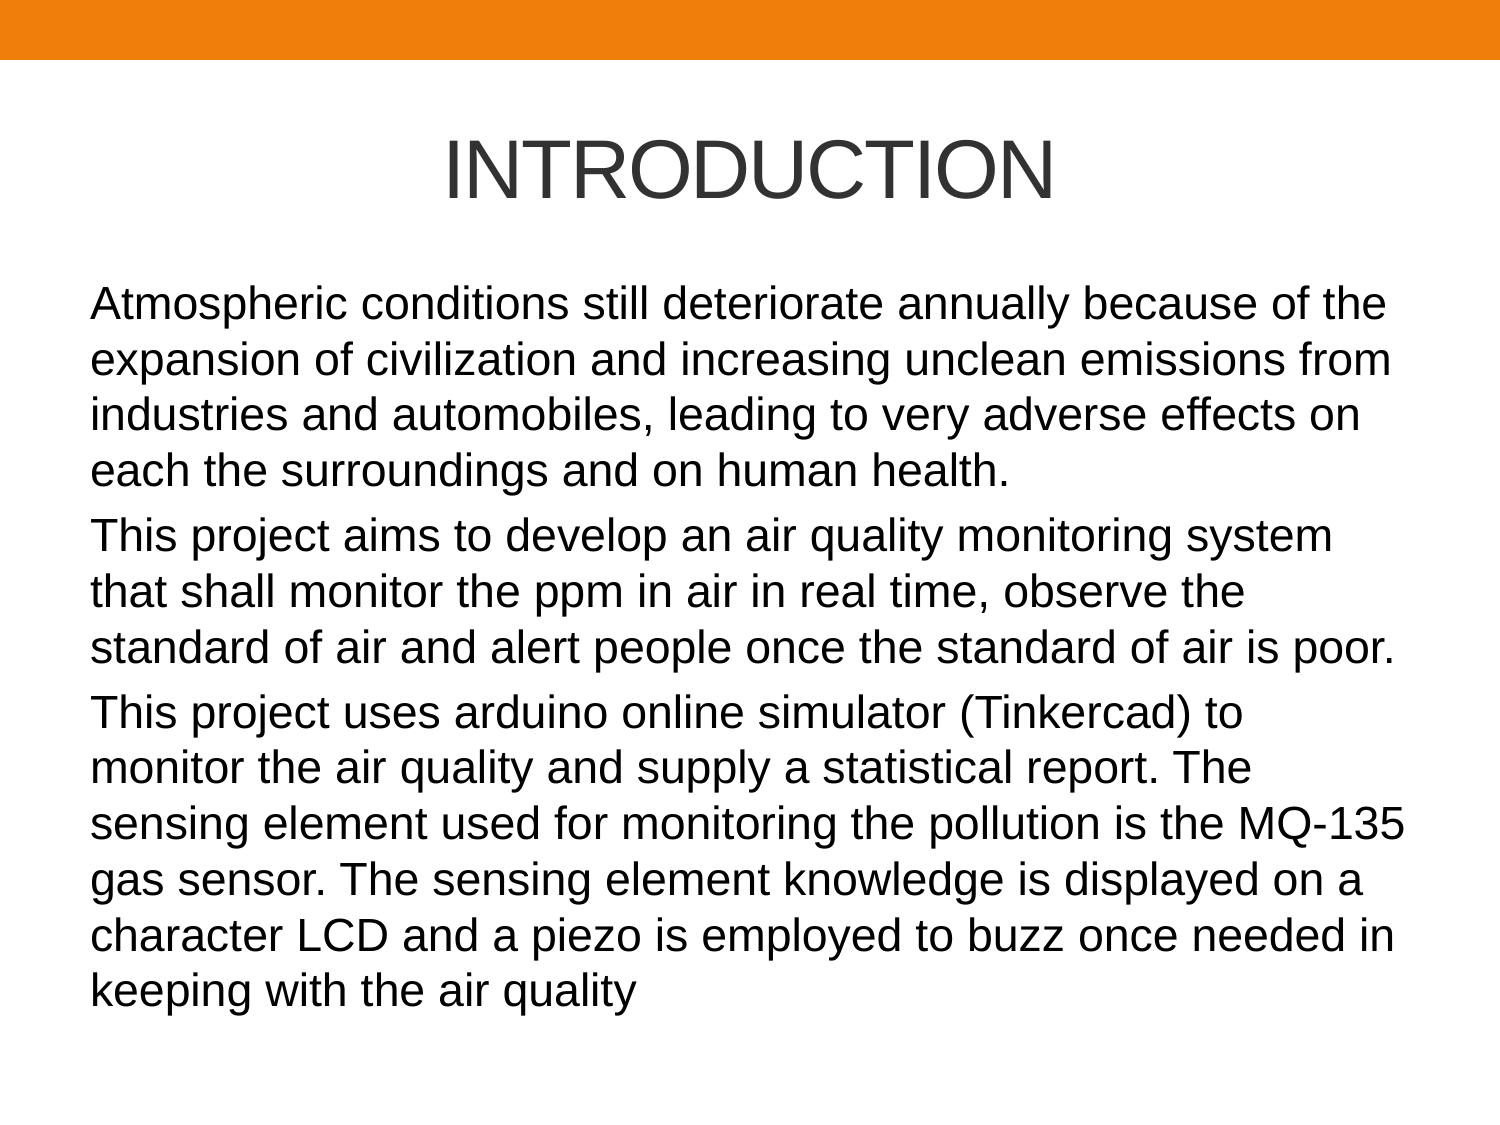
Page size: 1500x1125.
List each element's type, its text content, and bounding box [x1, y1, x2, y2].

title INTRODUCTION [75, 84, 1425, 247]
list Atmospheric conditions still deteriorate annually because of the expansion of civilization and increasing unclean emissions from industries and automobiles, leading to very adverse effects on each the surroundings and on human health. This project aims to develop an air quality monitoring system that shall monitor the ppm in air in real time, observe the standard of air and alert people once the standard of air is poor. This project uses arduino online simulator (Tinkercad) to monitor the air quality and supply a statistical report. The sensing element used for monitoring the pollution is the MQ-135 gas sensor. The sensing element knowledge is displayed on a character LCD and a piezo is employed to buzz once needed in keeping with the air quality [75, 265, 1425, 1066]
